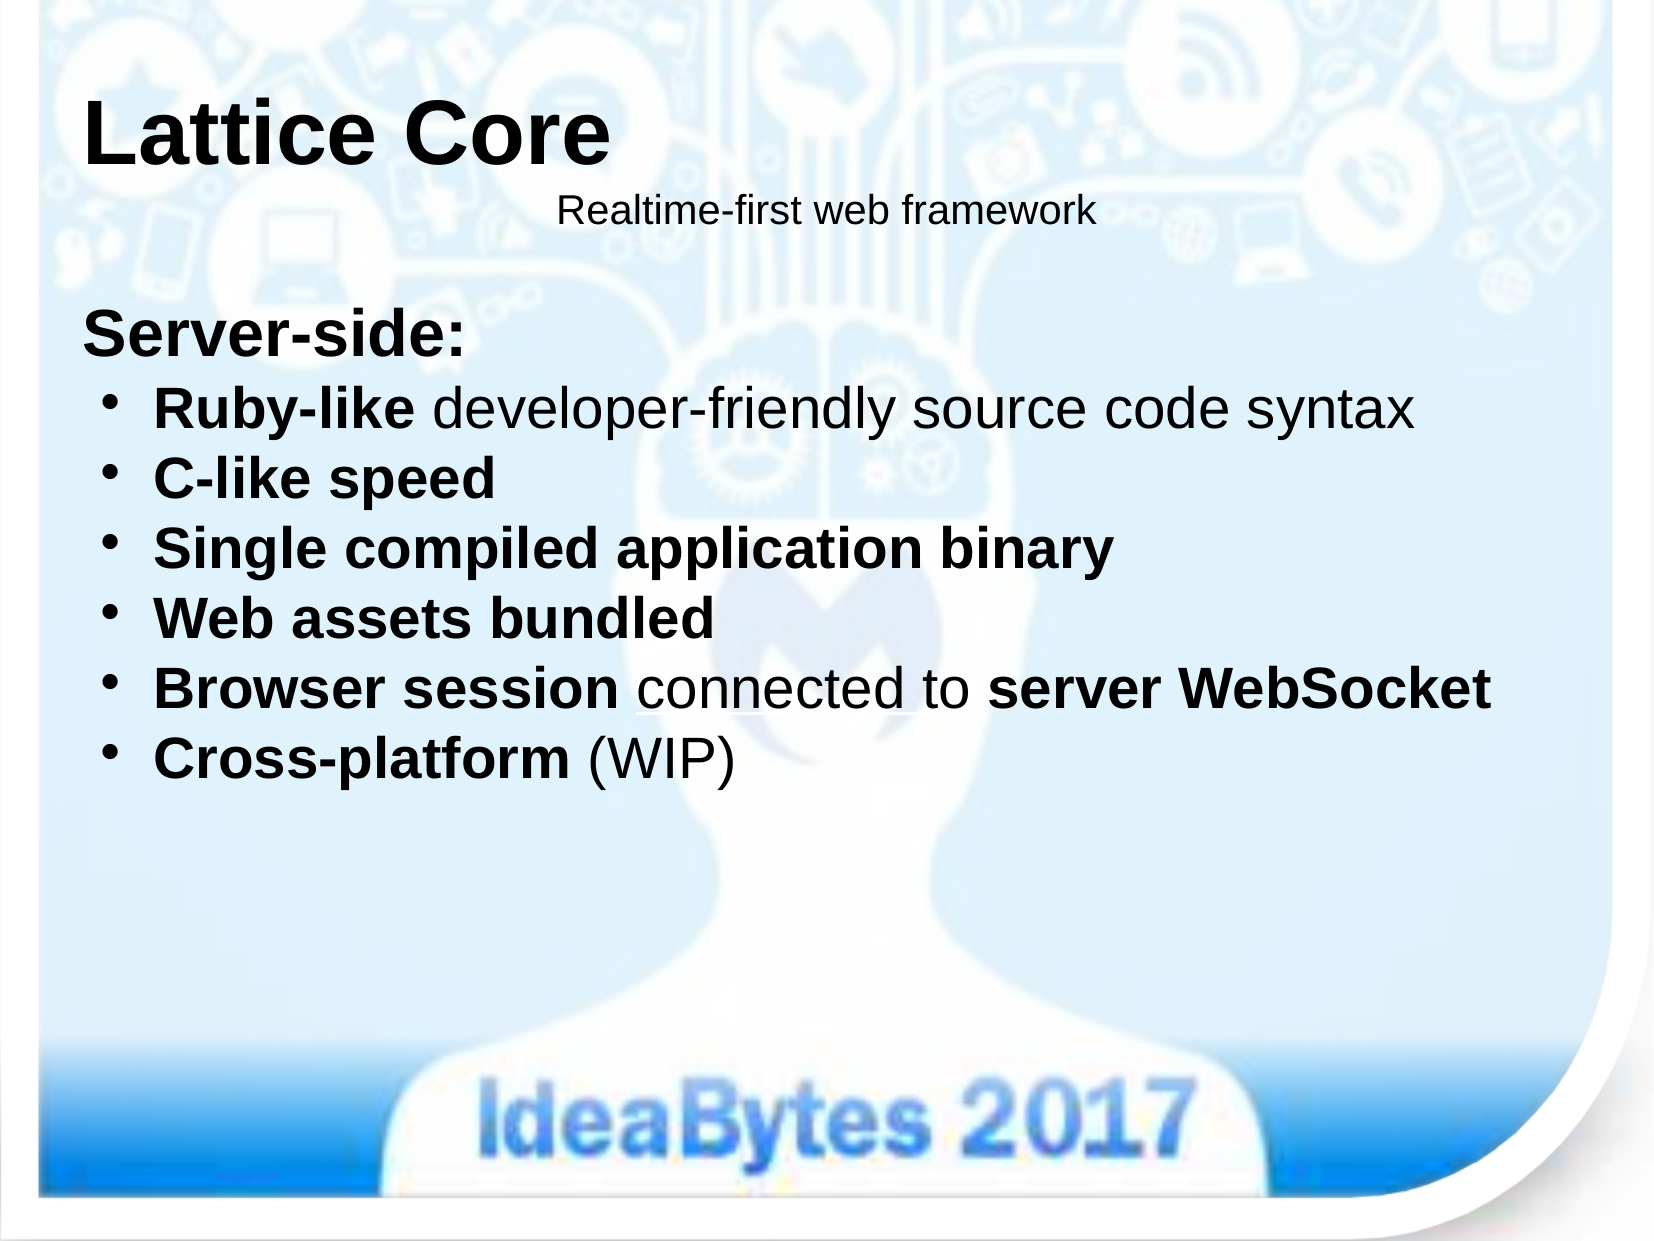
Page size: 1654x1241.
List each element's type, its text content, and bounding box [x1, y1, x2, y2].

text_box Lattice Core Realtime-first web framework [82, 49, 1571, 257]
text_box Server-side: Ruby-like developer-friendly source code syntax C-like speed Single compiled application binary Web assets bundled Browser session connected to server WebSocket Cross-platform (WIP) [82, 290, 1571, 1010]
picture [0, 0, 1654, 1241]
